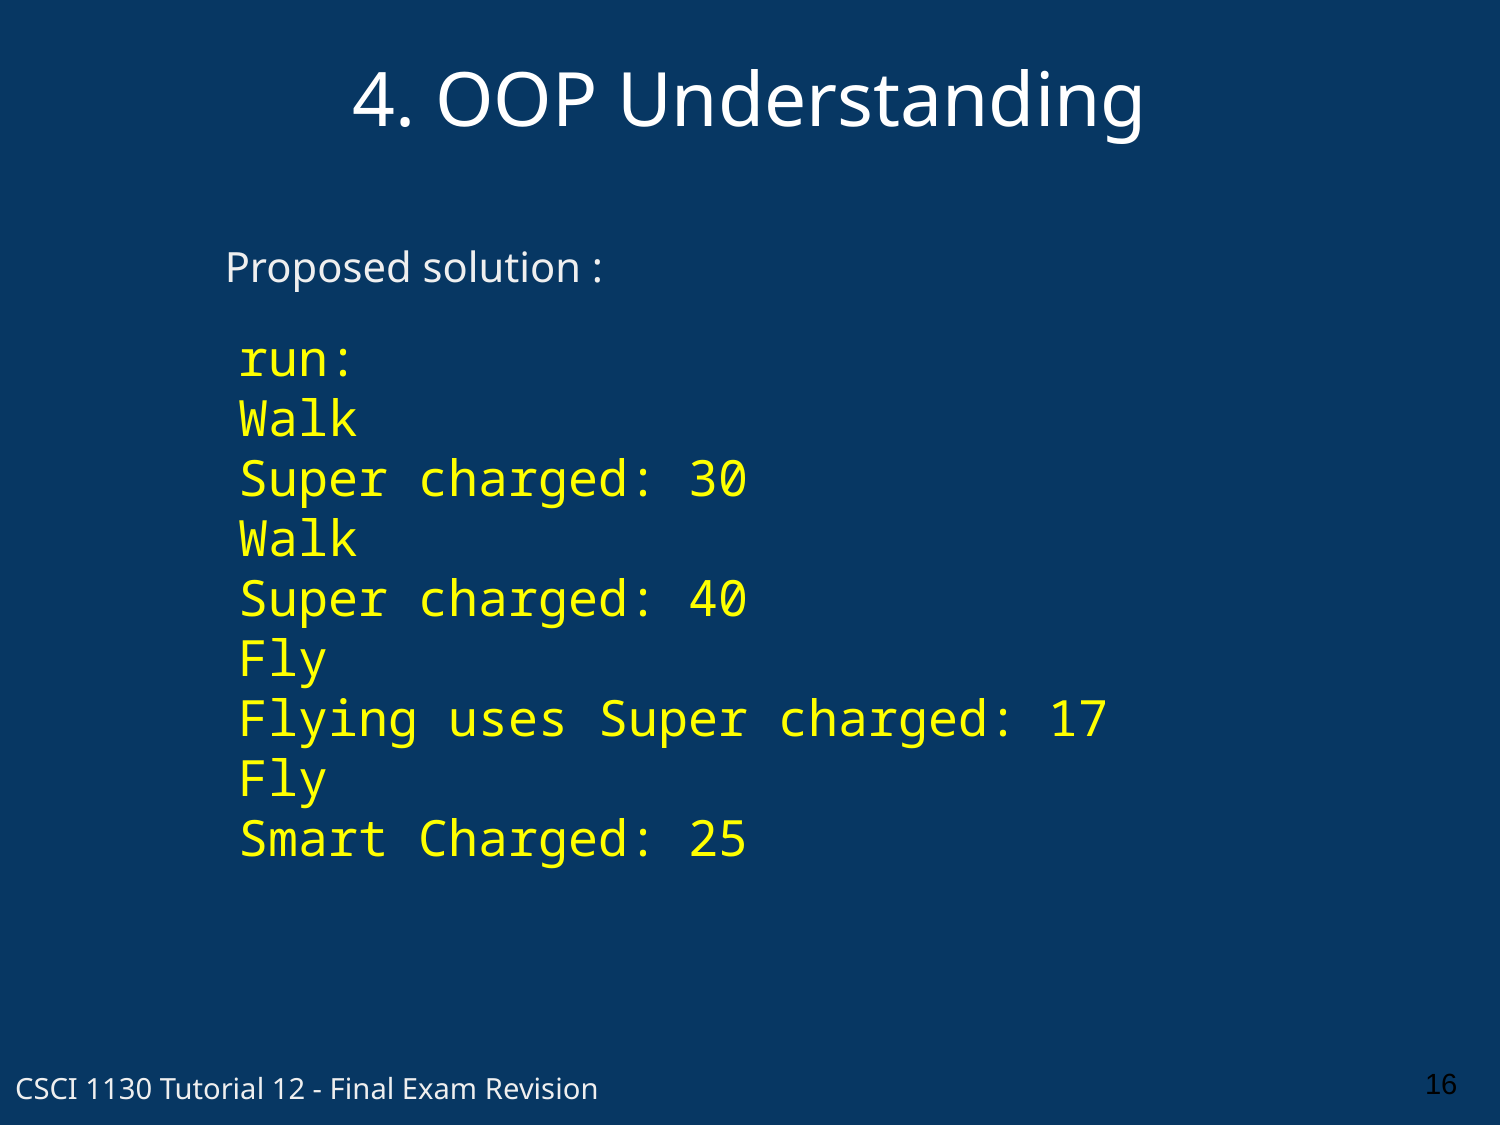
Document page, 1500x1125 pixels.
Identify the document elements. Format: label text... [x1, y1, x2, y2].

text_box run: Walk Super charged: 30 Walk Super charged: 40 Fly Flying uses Super charged: 17 Fly Smart Charged: 25 [223, 311, 1277, 884]
text_box Proposed solution : [209, 225, 1264, 312]
subtitle 4. OOP Understanding [110, 36, 1390, 169]
slide_number 16 [1410, 1039, 1500, 1125]
